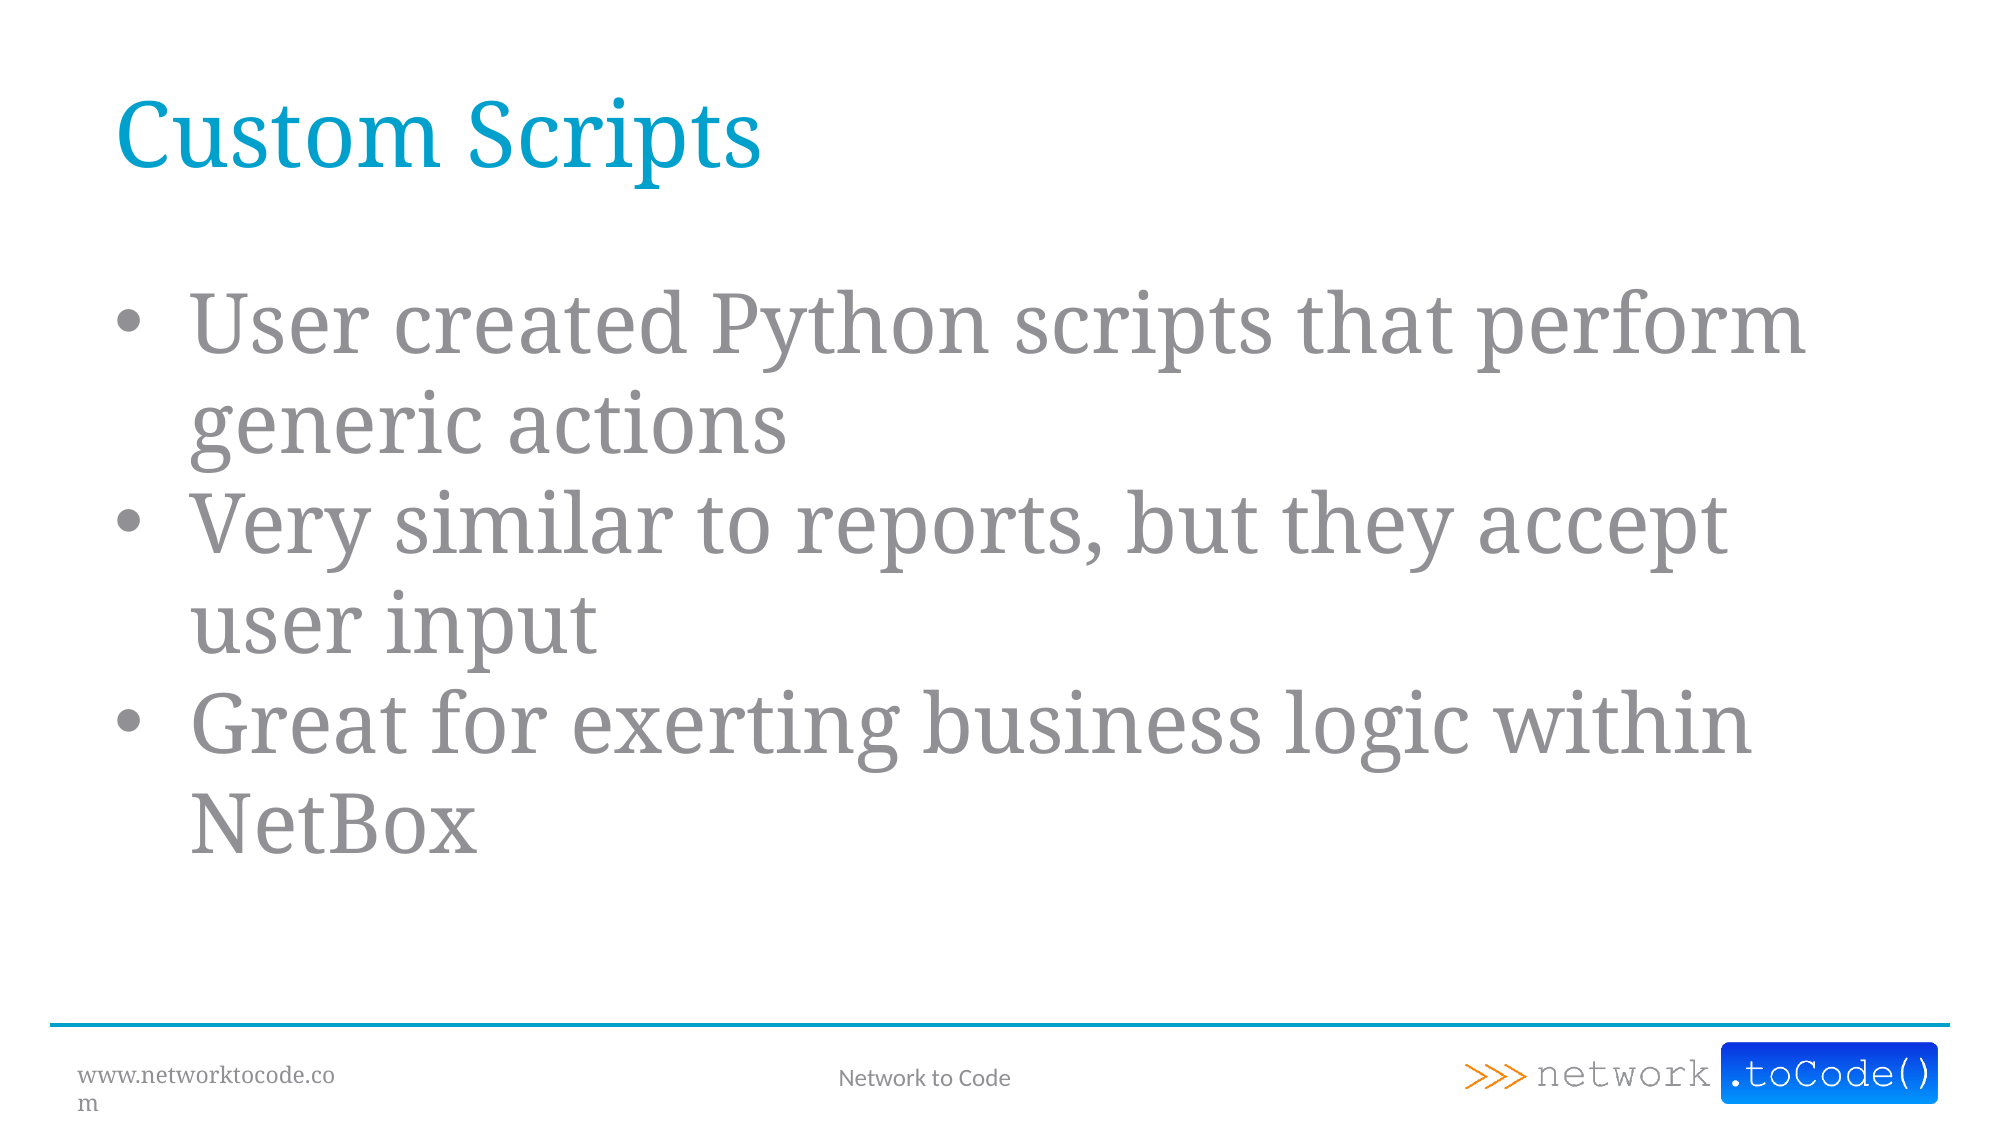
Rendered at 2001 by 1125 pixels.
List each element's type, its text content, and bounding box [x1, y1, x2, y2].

list User created Python scripts that perform generic actions Very similar to reports, but they accept user input Great for exerting business logic within NetBox [99, 262, 1900, 1005]
picture [1465, 1042, 1938, 1104]
title Custom Scripts [99, 37, 1900, 225]
